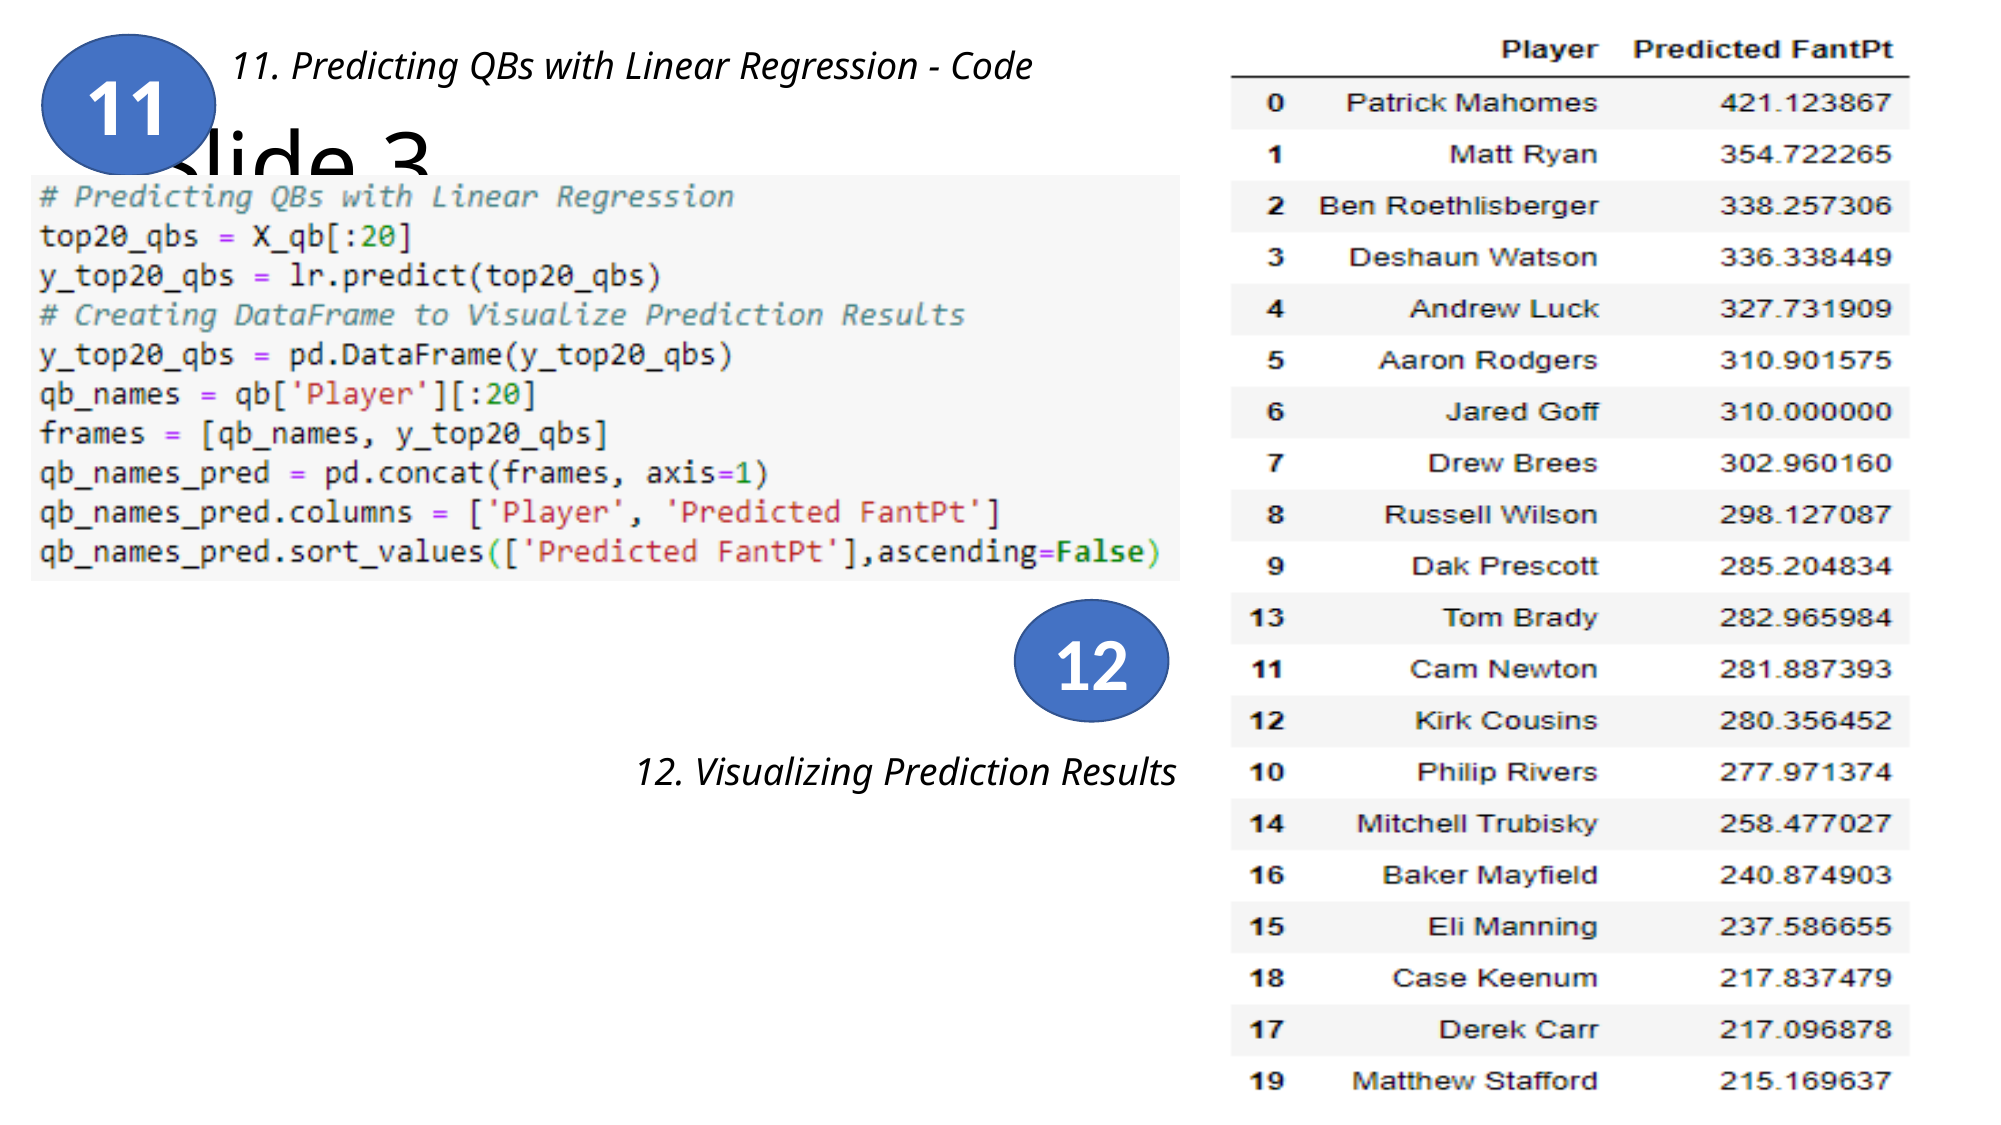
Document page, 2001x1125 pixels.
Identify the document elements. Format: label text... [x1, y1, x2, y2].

text_box 12. Visualizing Prediction Results [619, 740, 1213, 841]
title Slide 3 [153, 59, 1213, 278]
text_box 11. Predicting QBs with Linear Regression - Code [215, 34, 1060, 140]
picture [1213, 11, 1924, 1108]
text_box 12 [1013, 598, 1170, 723]
picture [31, 175, 1180, 581]
text_box 11 [41, 33, 215, 175]
